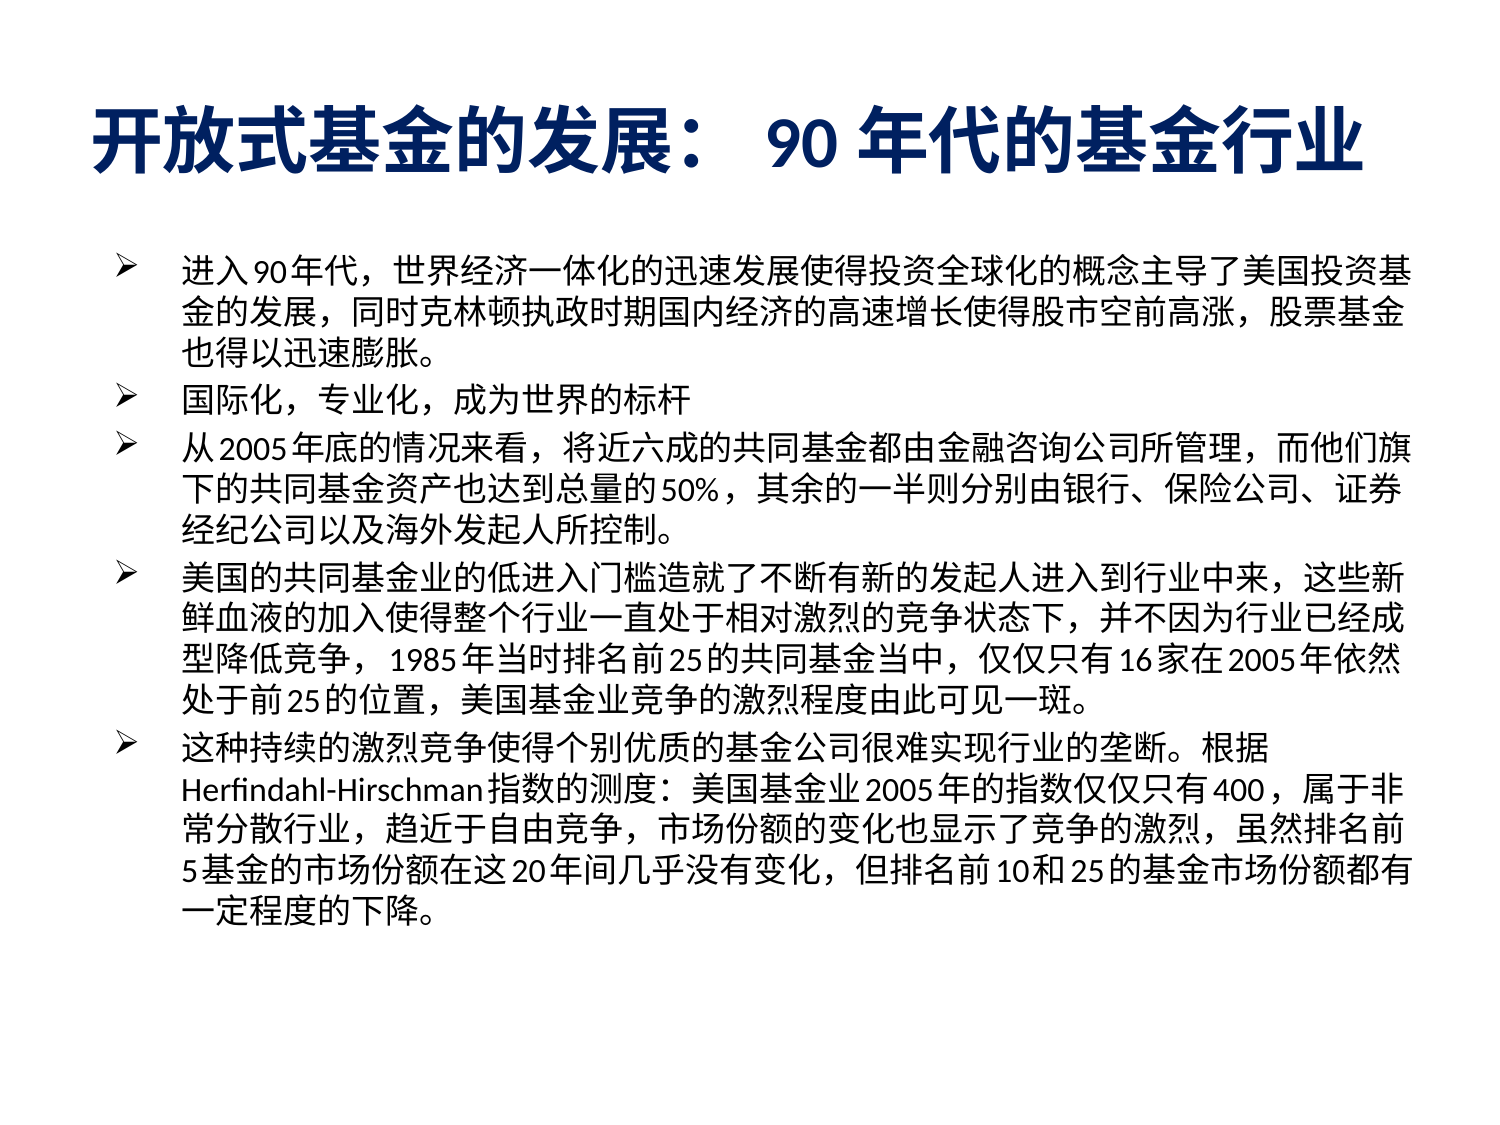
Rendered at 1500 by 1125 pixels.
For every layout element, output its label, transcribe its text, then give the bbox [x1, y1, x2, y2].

title 开放式基金的发展：90年代的基金行业 [75, 45, 1425, 233]
list 进入90年代，世界经济一体化的迅速发展使得投资全球化的概念主导了美国投资基金的发展，同时克林顿执政时期国内经济的高速增长使得股市空前高涨，股票基金也得以迅速膨胀。 国际化，专业化，成为世界的标杆 从2005年底的情况来看，将近六成的共同基金都由金融咨询公司所管理，而他们旗下的共同基金资产也达到总量的50%，其余的一半则分别由银行、保险公司、证券经纪公司以及海外发起人所控制。 美国的共同基金业的低进入门槛造就了不断有新的发起人进入到行业中来，这些新鲜血液的加入使得整个行业一直处于相对激烈的竞争状态下，并不因为行业已经成型降低竞争，1985年当时排名前25的共同基金当中，仅仅只有16家在2005年依然处于前25的位置，美国基金业竞争的激烈程度由此可见一斑。 这种持续的激烈竞争使得个别优质的基金公司很难实现行业的垄断。根据Herfindahl-Hirschman指数的测度：美国基金业2005年的指数仅仅只有400，属于非常分散行业，趋近于自由竞争，市场份额的变化也显示了竞争的激烈，虽然排名前5基金的市场份额在这20年间几乎没有变化，但排名前10和25的基金市场份额都有一定程度的下降。 [82, 241, 1432, 985]
